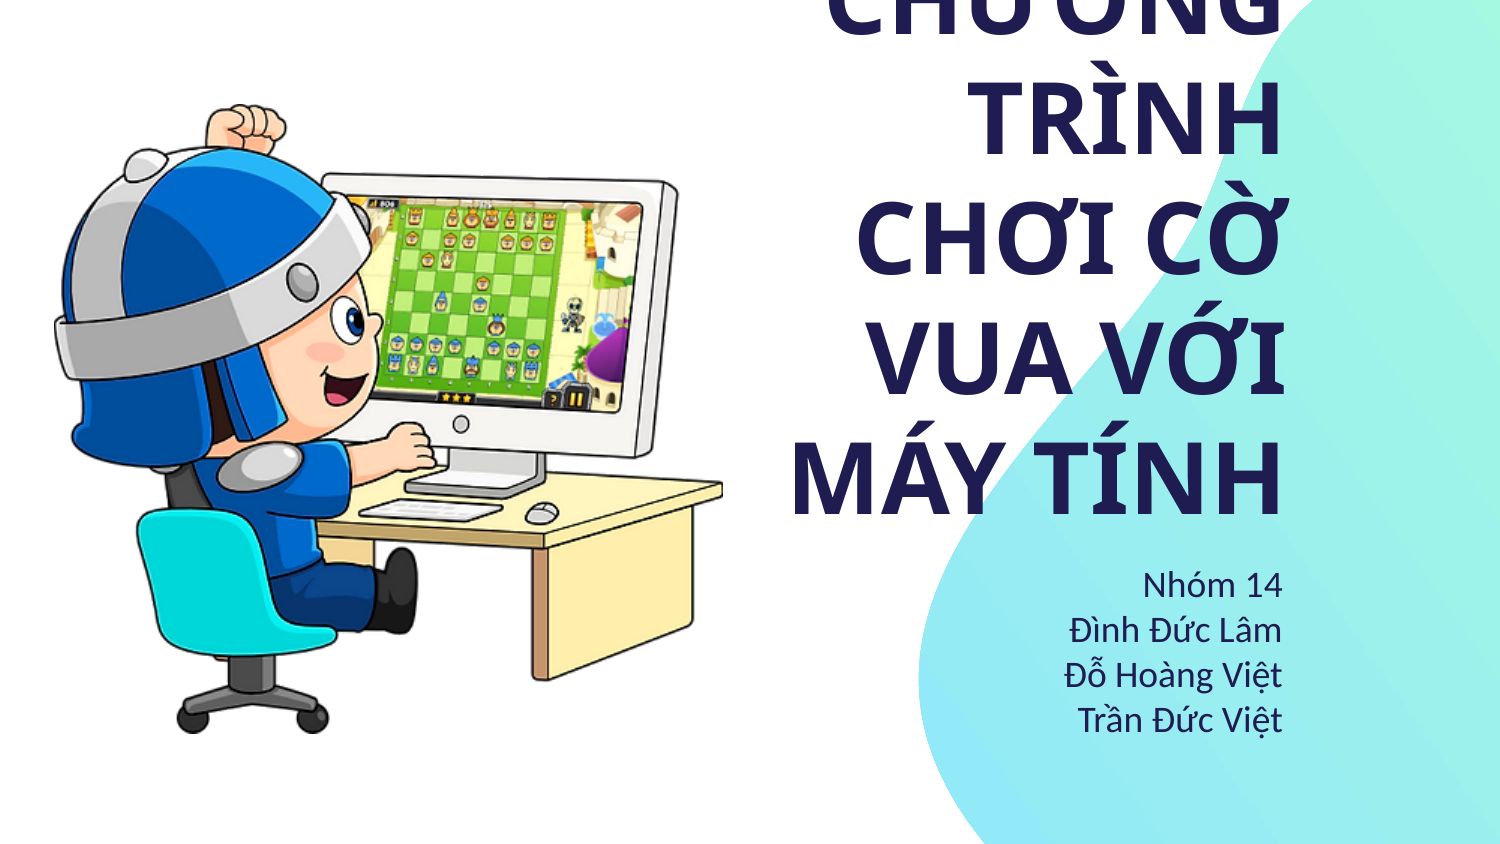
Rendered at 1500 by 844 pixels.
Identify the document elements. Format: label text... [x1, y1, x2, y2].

text_box [961, 0, 1500, 844]
title CHƯƠNG TRÌNH CHƠI CỜ VUA VỚI MÁY TÍNH [722, 70, 1303, 550]
picture [54, 103, 724, 734]
subtitle Nhóm 14 Đình Đức Lâm Đỗ Hoàng Việt Trần Đức Việt [662, 544, 1298, 812]
